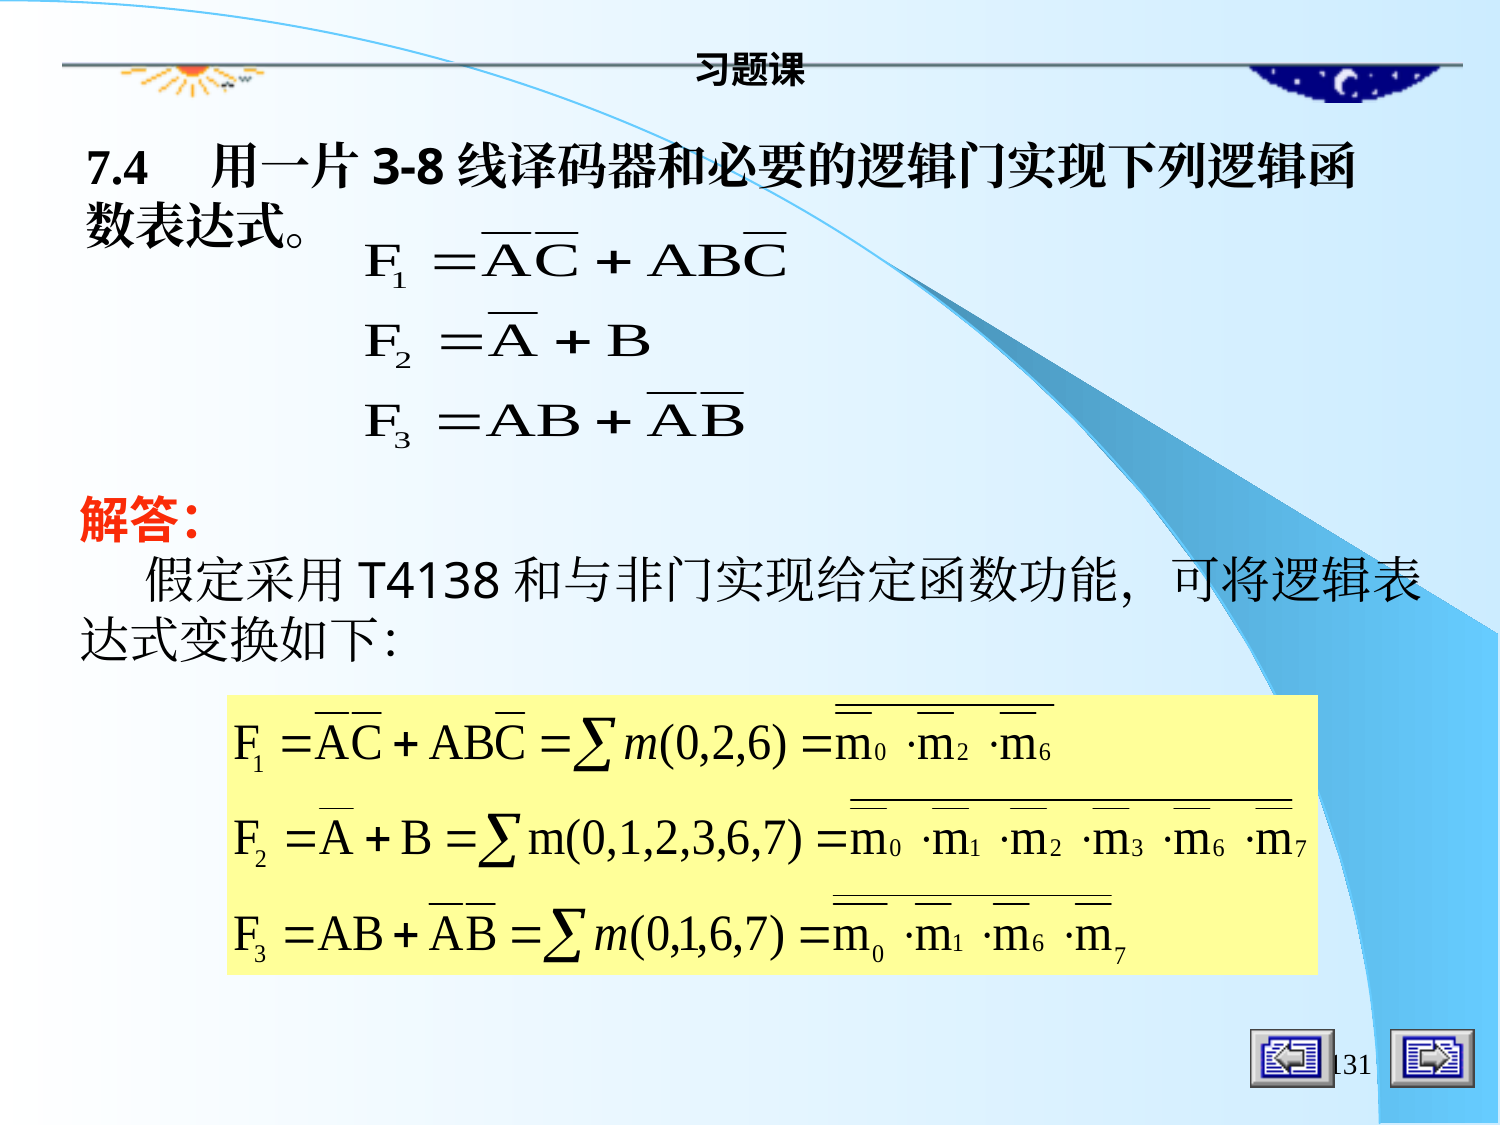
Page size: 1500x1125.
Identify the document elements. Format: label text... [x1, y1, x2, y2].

title 习题课 [112, 24, 1388, 62]
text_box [227, 694, 1319, 975]
text_box 解答： 假定采用T4138和与非门实现给定函数功能，可将逻辑表达式变换如下： [64, 481, 1438, 677]
picture [1249, 1029, 1335, 1088]
picture [62, 62, 1463, 103]
picture [1390, 1029, 1475, 1088]
slide_number 131 [1074, 1025, 1388, 1100]
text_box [70, 127, 1421, 459]
title 习题课 [112, 103, 1388, 113]
